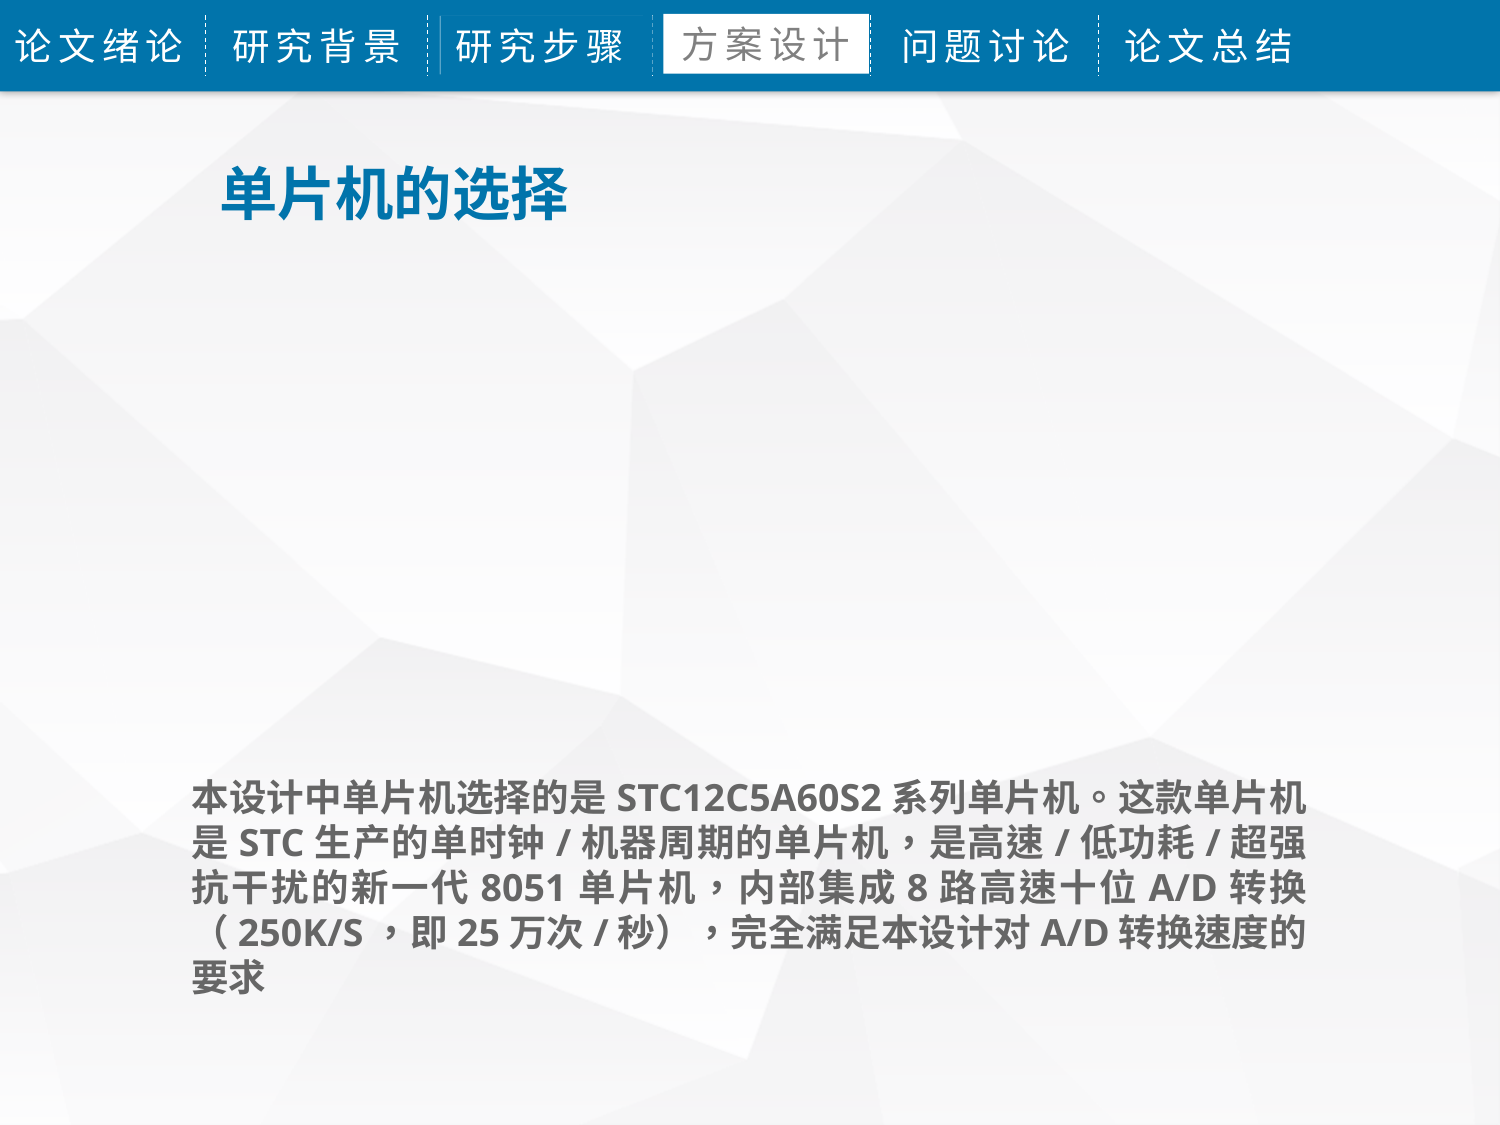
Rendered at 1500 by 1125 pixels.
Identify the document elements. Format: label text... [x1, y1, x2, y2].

text_box 方案设计 [663, 13, 869, 74]
text_box 单片机的选择 [65, 149, 724, 235]
text_box [0, 0, 1500, 92]
text_box 论文总结 [1109, 15, 1322, 76]
text_box 问题讨论 [886, 15, 1098, 76]
text_box 研究背景 [213, 15, 420, 76]
text_box 研究步骤 [440, 15, 653, 76]
text_box 研究结果 [871, 15, 876, 76]
picture [0, 92, 1500, 1125]
text_box 本设计中单片机选择的是STC12C5A60S2系列单片机。这款单片机是STC生产的单时钟/机器周期的单片机，是高速/低功耗/超强抗干扰的新一代8051单片机，内部集成8路高速十位A/D转换（250K/S，即25万次/秒），完全满足本设计对A/D转换速度的要求 [176, 766, 1322, 1007]
text_box 论文绪论 [0, 15, 211, 76]
